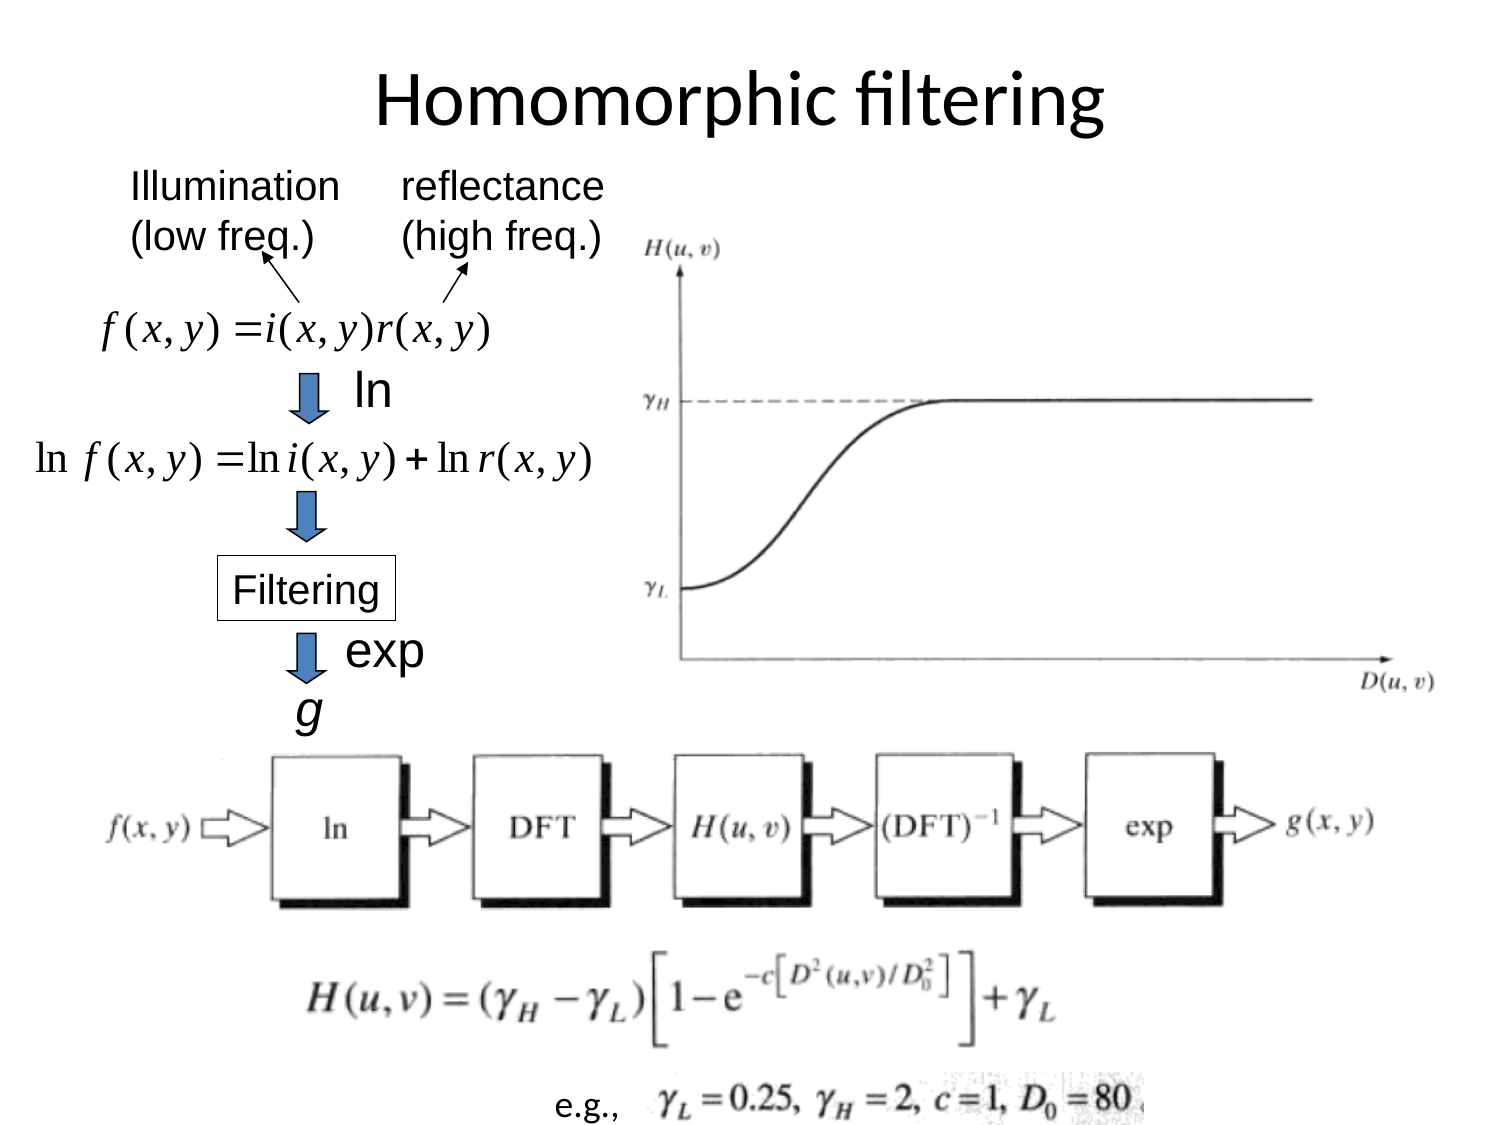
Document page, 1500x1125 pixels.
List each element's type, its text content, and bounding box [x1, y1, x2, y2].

text_box [297, 633, 316, 668]
picture [287, 931, 1144, 1125]
picture [90, 744, 1391, 924]
text_box Filtering [217, 555, 396, 621]
title Homomorphic filtering [65, 0, 1416, 187]
text_box ln [339, 369, 408, 425]
text_box [290, 373, 328, 424]
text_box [86, 302, 499, 362]
text_box Illumination (low freq.) [115, 151, 356, 267]
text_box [29, 432, 602, 492]
text_box reflectance (high freq.) [385, 151, 621, 267]
text_box e.g., [539, 1081, 638, 1125]
text_box exp [330, 609, 441, 685]
text_box [287, 500, 326, 542]
picture [625, 233, 1443, 710]
text_box [444, 267, 468, 300]
text_box g [280, 668, 339, 742]
